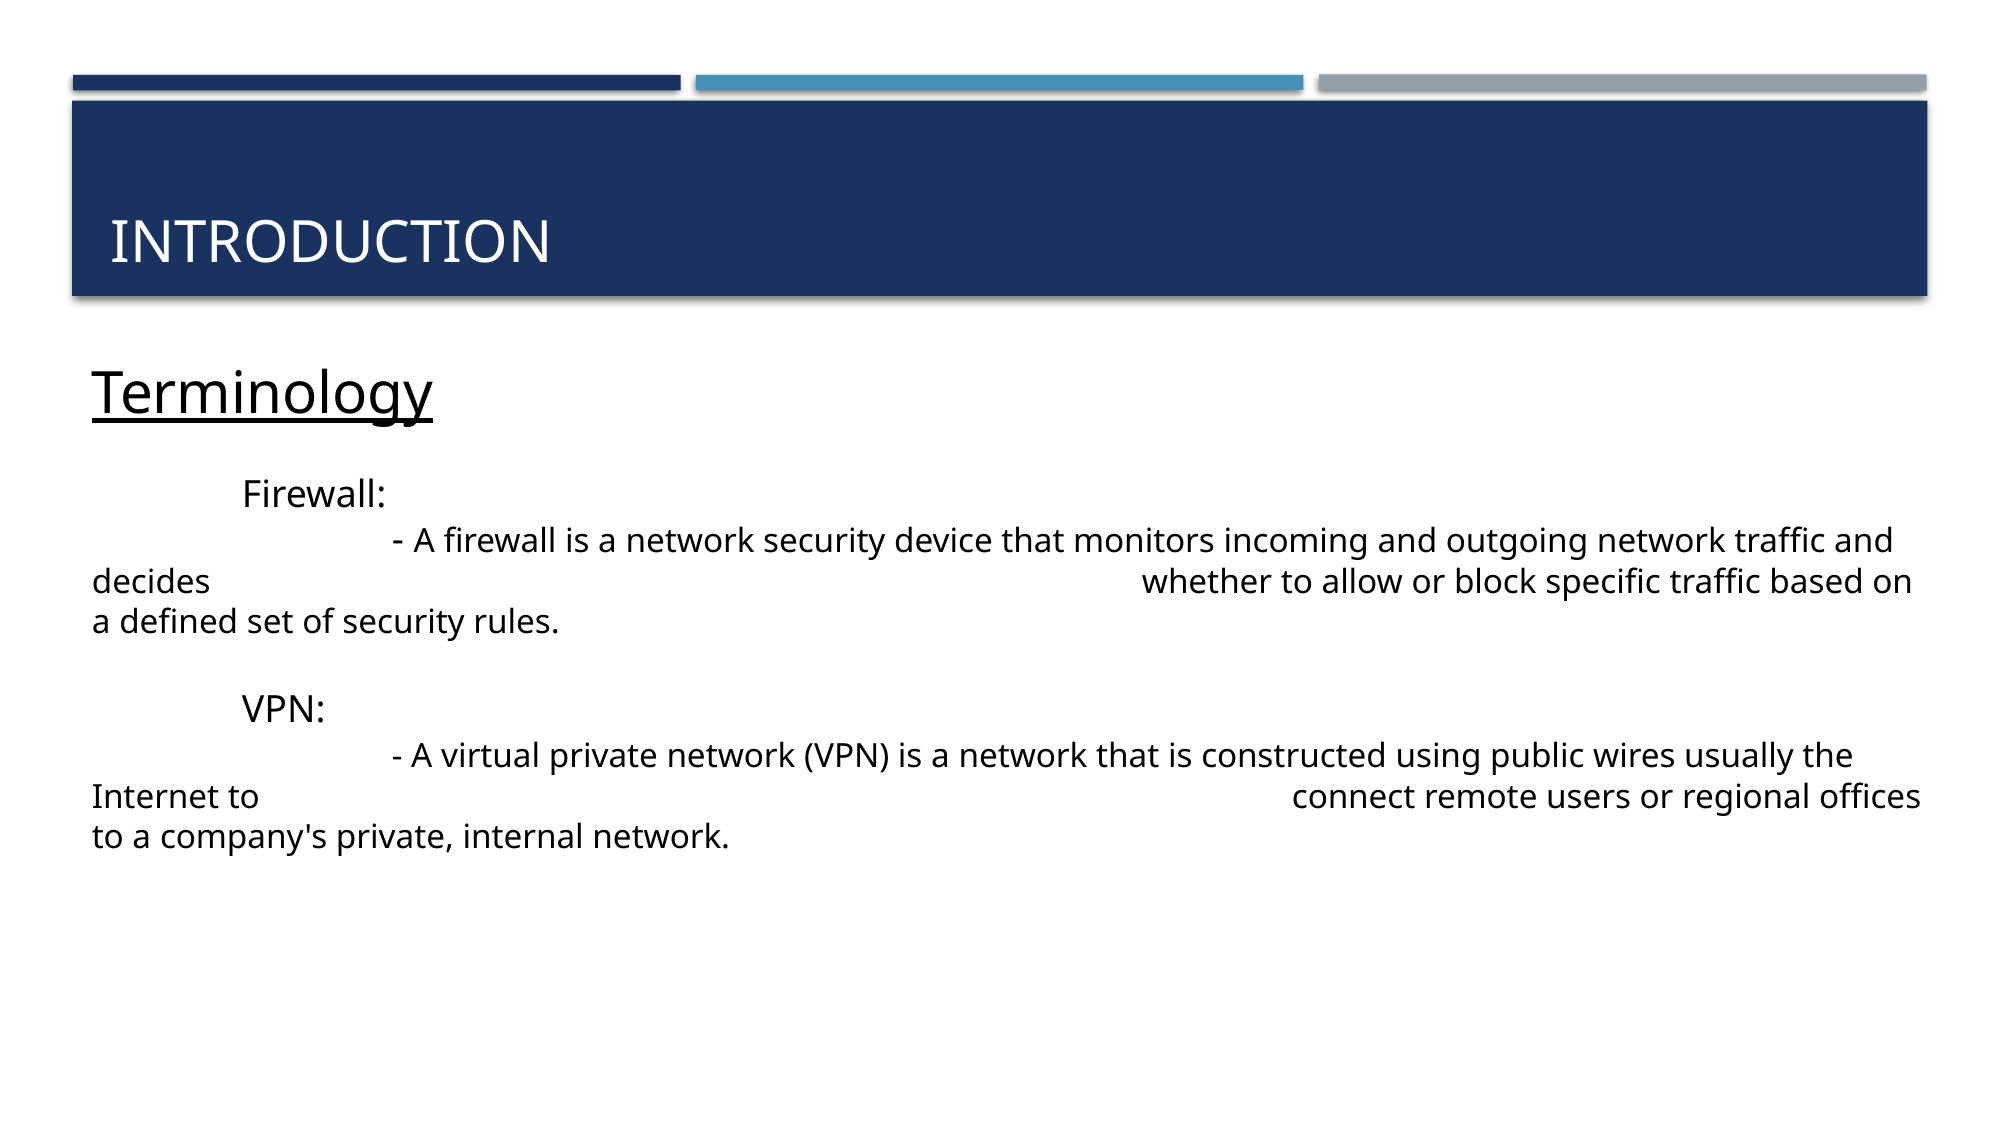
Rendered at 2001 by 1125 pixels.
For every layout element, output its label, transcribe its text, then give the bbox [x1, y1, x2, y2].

title Introduction [95, 115, 1905, 282]
text_box Terminology Firewall: - A firewall is a network security device that monitors incoming and outgoing network traffic and decides whether to allow or block specific traffic based on a defined set of security rules. VPN: - A virtual private network (VPN) is a network that is constructed using public wires usually the Internet to connect remote users or regional offices to a company's private, internal network. [77, 348, 1939, 953]
